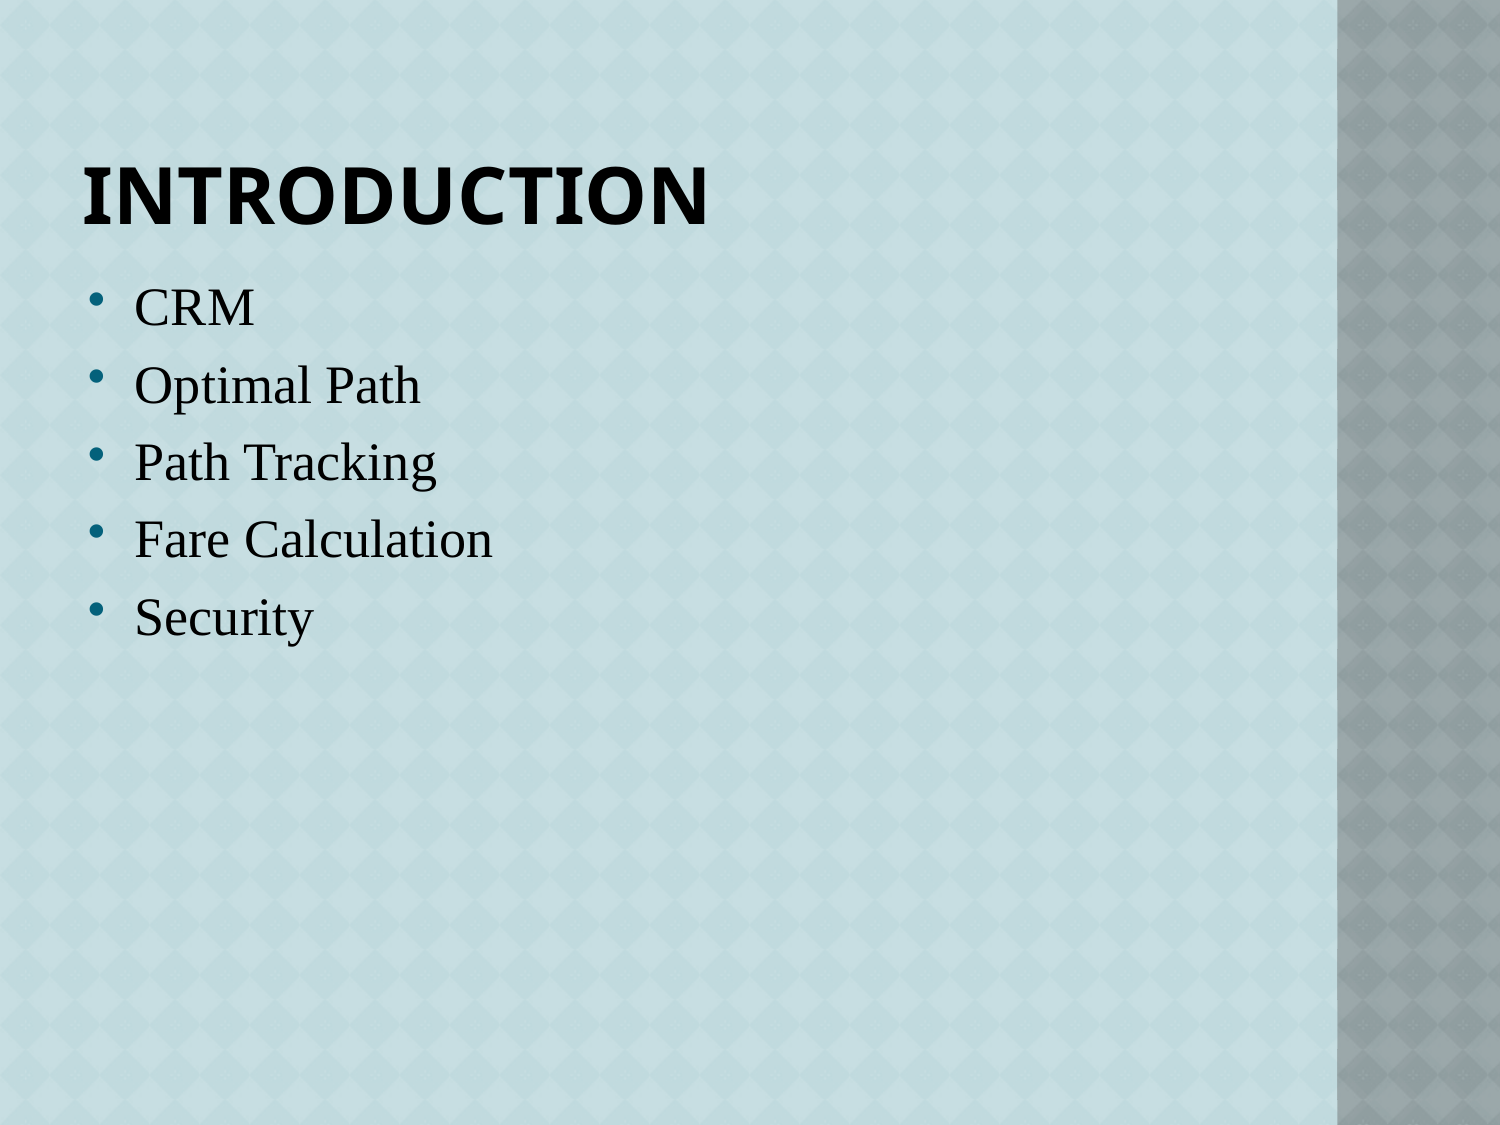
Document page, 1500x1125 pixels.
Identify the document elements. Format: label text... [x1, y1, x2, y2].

list CRM Optimal Path Path Tracking Fare Calculation Security [75, 264, 1263, 1059]
title Introduction [75, 52, 1263, 240]
